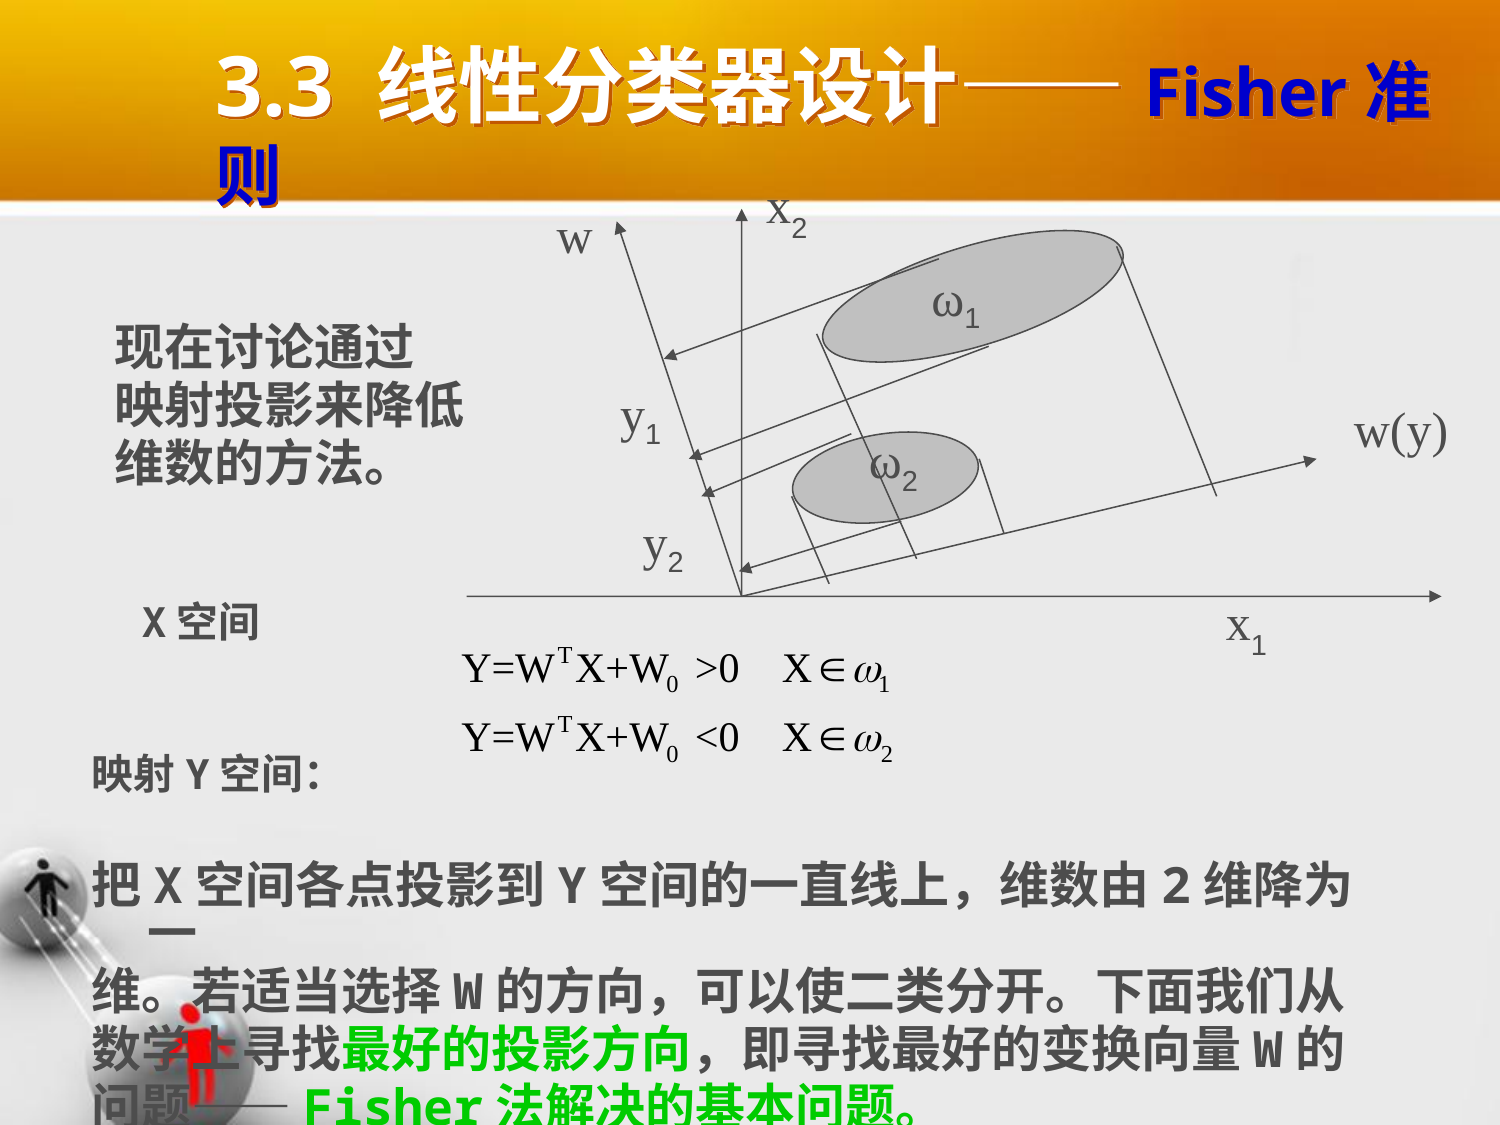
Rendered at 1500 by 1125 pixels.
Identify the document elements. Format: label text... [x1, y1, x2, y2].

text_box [466, 165, 1465, 712]
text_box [454, 636, 902, 771]
title 3.3 线性分类器设计——Fisher准则 [200, 62, 1475, 185]
picture [0, 0, 1500, 1125]
text_box 现在讨论通过 映射投影来降低 维数的方法。 X空间 映射Y空间： 把X空间各点投影到Y空间的一直线上，维数由2维降为一 维。若适当选择W的方向，可以使二类分开。下面我们从 数学上寻找最好的投影方向，即寻找最好的变换向量W的 问题——Fisher法解决的基本问题。 [76, 203, 1395, 1125]
